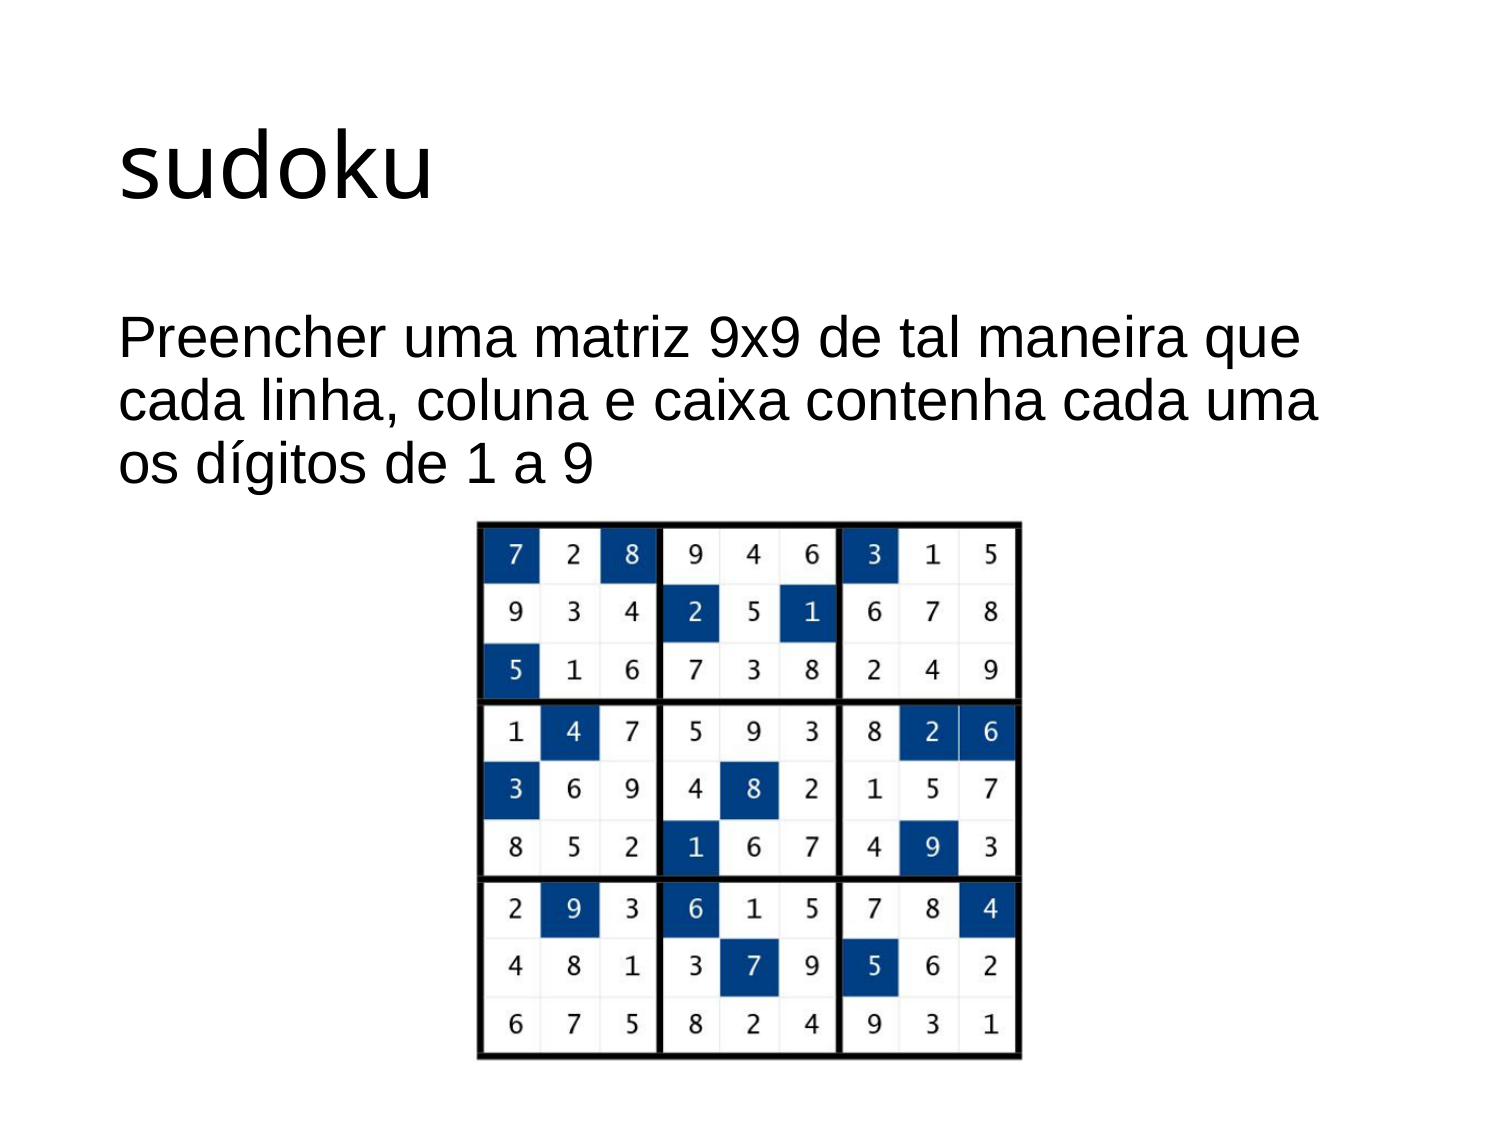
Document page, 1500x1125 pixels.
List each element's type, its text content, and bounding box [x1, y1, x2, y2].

picture [472, 516, 1028, 1066]
list Preencher uma matriz 9x9 de tal maneira que cada linha, coluna e caixa contenha cada uma os dígitos de 1 a 9 [103, 299, 1397, 1014]
title sudoku [103, 59, 1397, 278]
